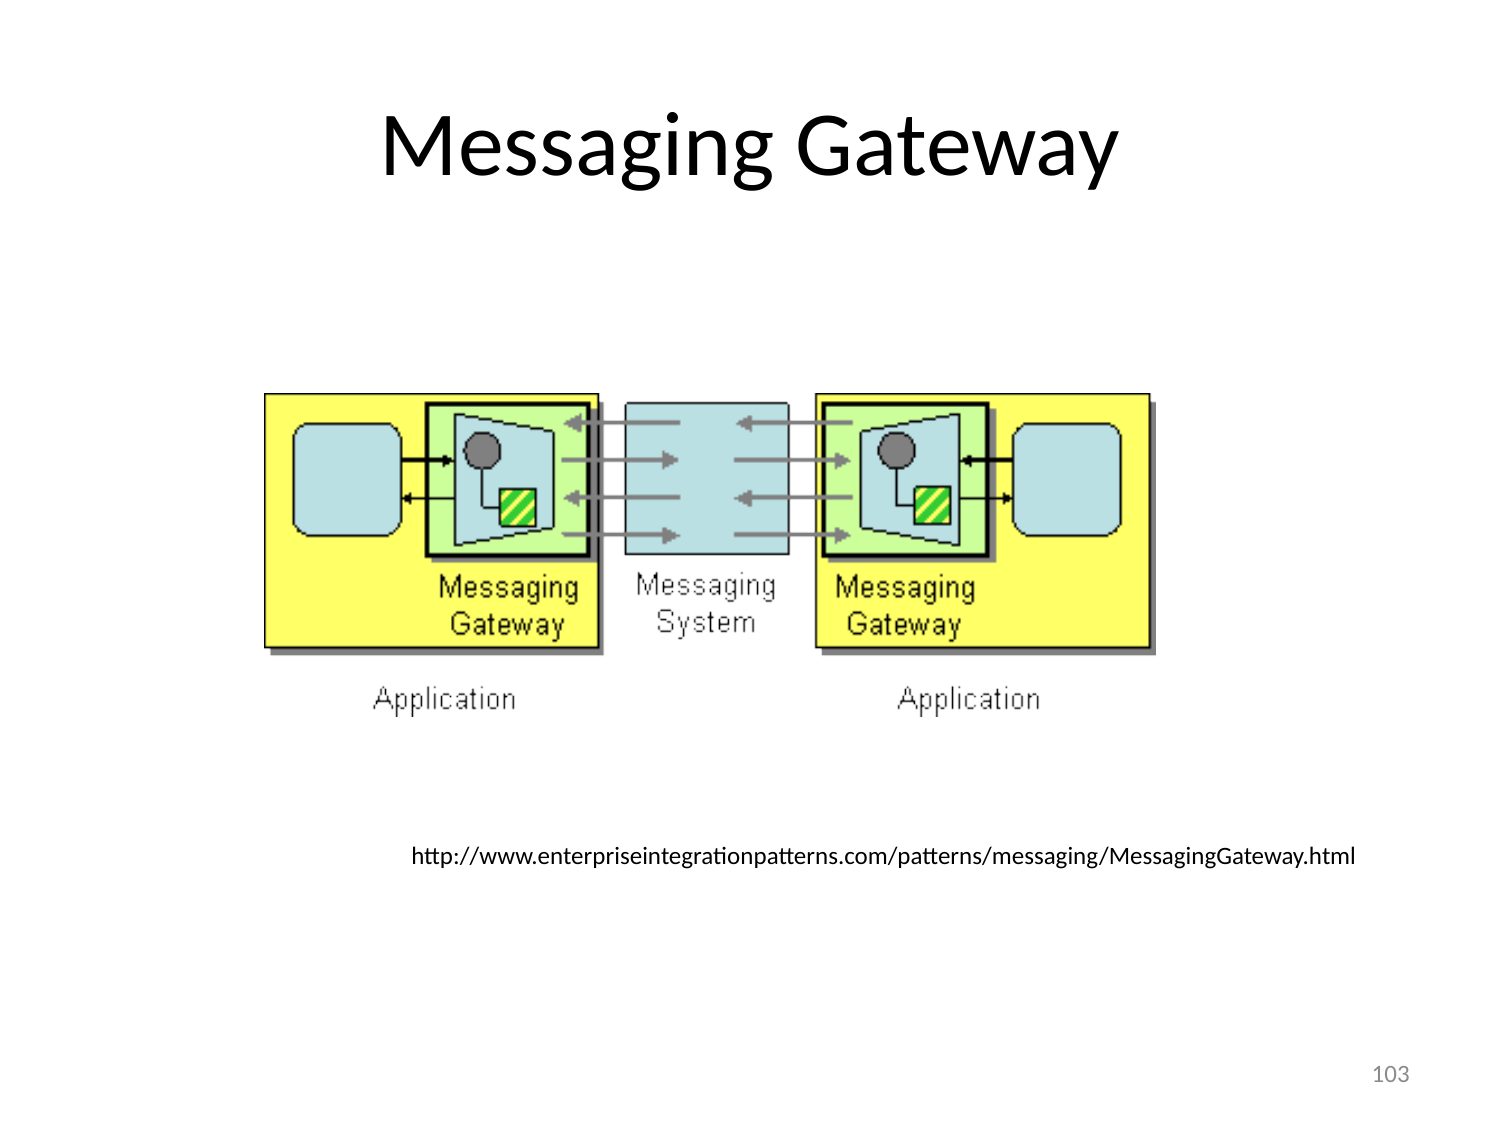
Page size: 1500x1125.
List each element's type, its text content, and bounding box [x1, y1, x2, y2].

text_box http://www.enterpriseintegrationpatterns.com/patterns/messaging/MessagingGateway.html [396, 832, 1382, 877]
slide_number 103 [1074, 1042, 1425, 1103]
title Messaging Gateway [75, 45, 1425, 233]
picture [264, 393, 1157, 717]
